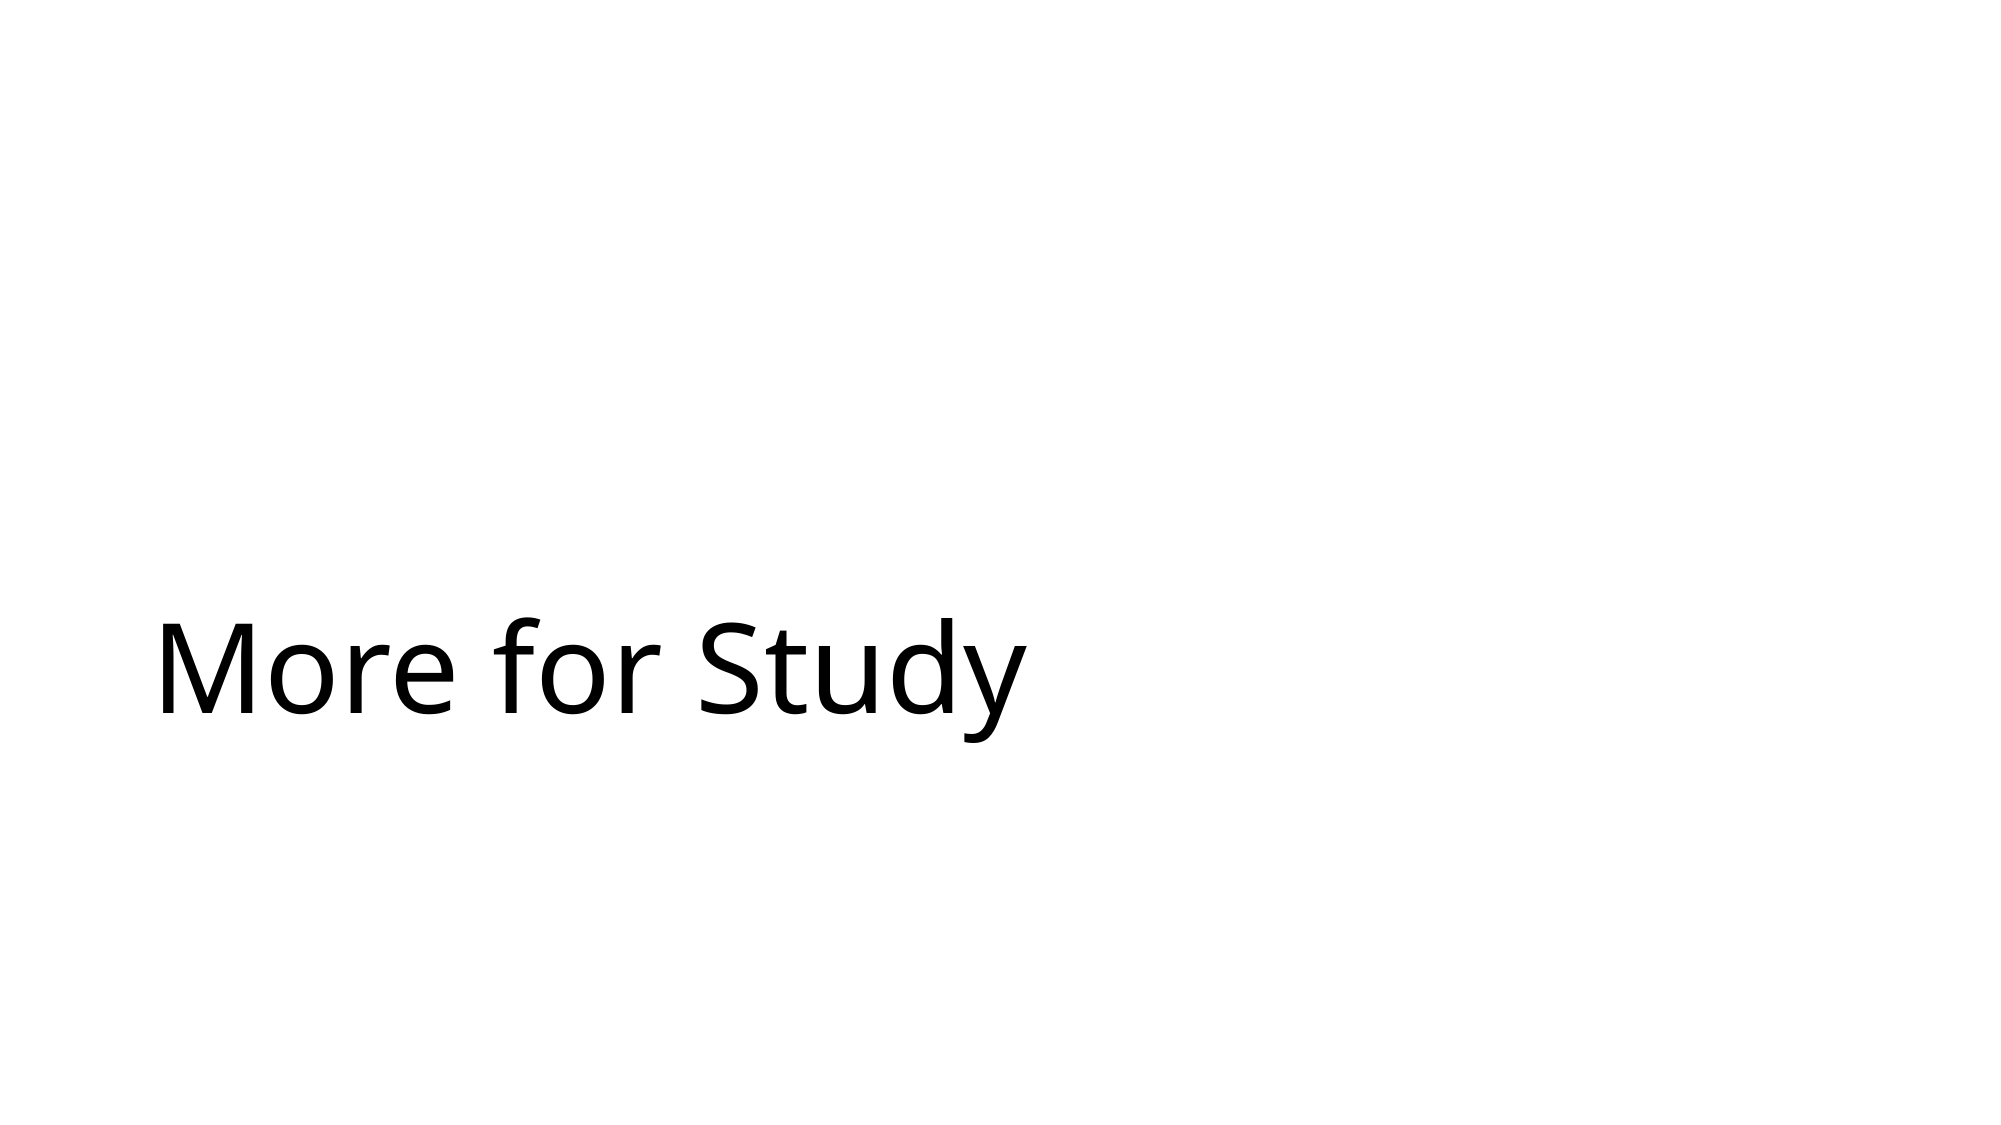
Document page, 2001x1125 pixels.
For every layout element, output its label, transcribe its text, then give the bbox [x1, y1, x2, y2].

title More for Study [136, 280, 1862, 749]
